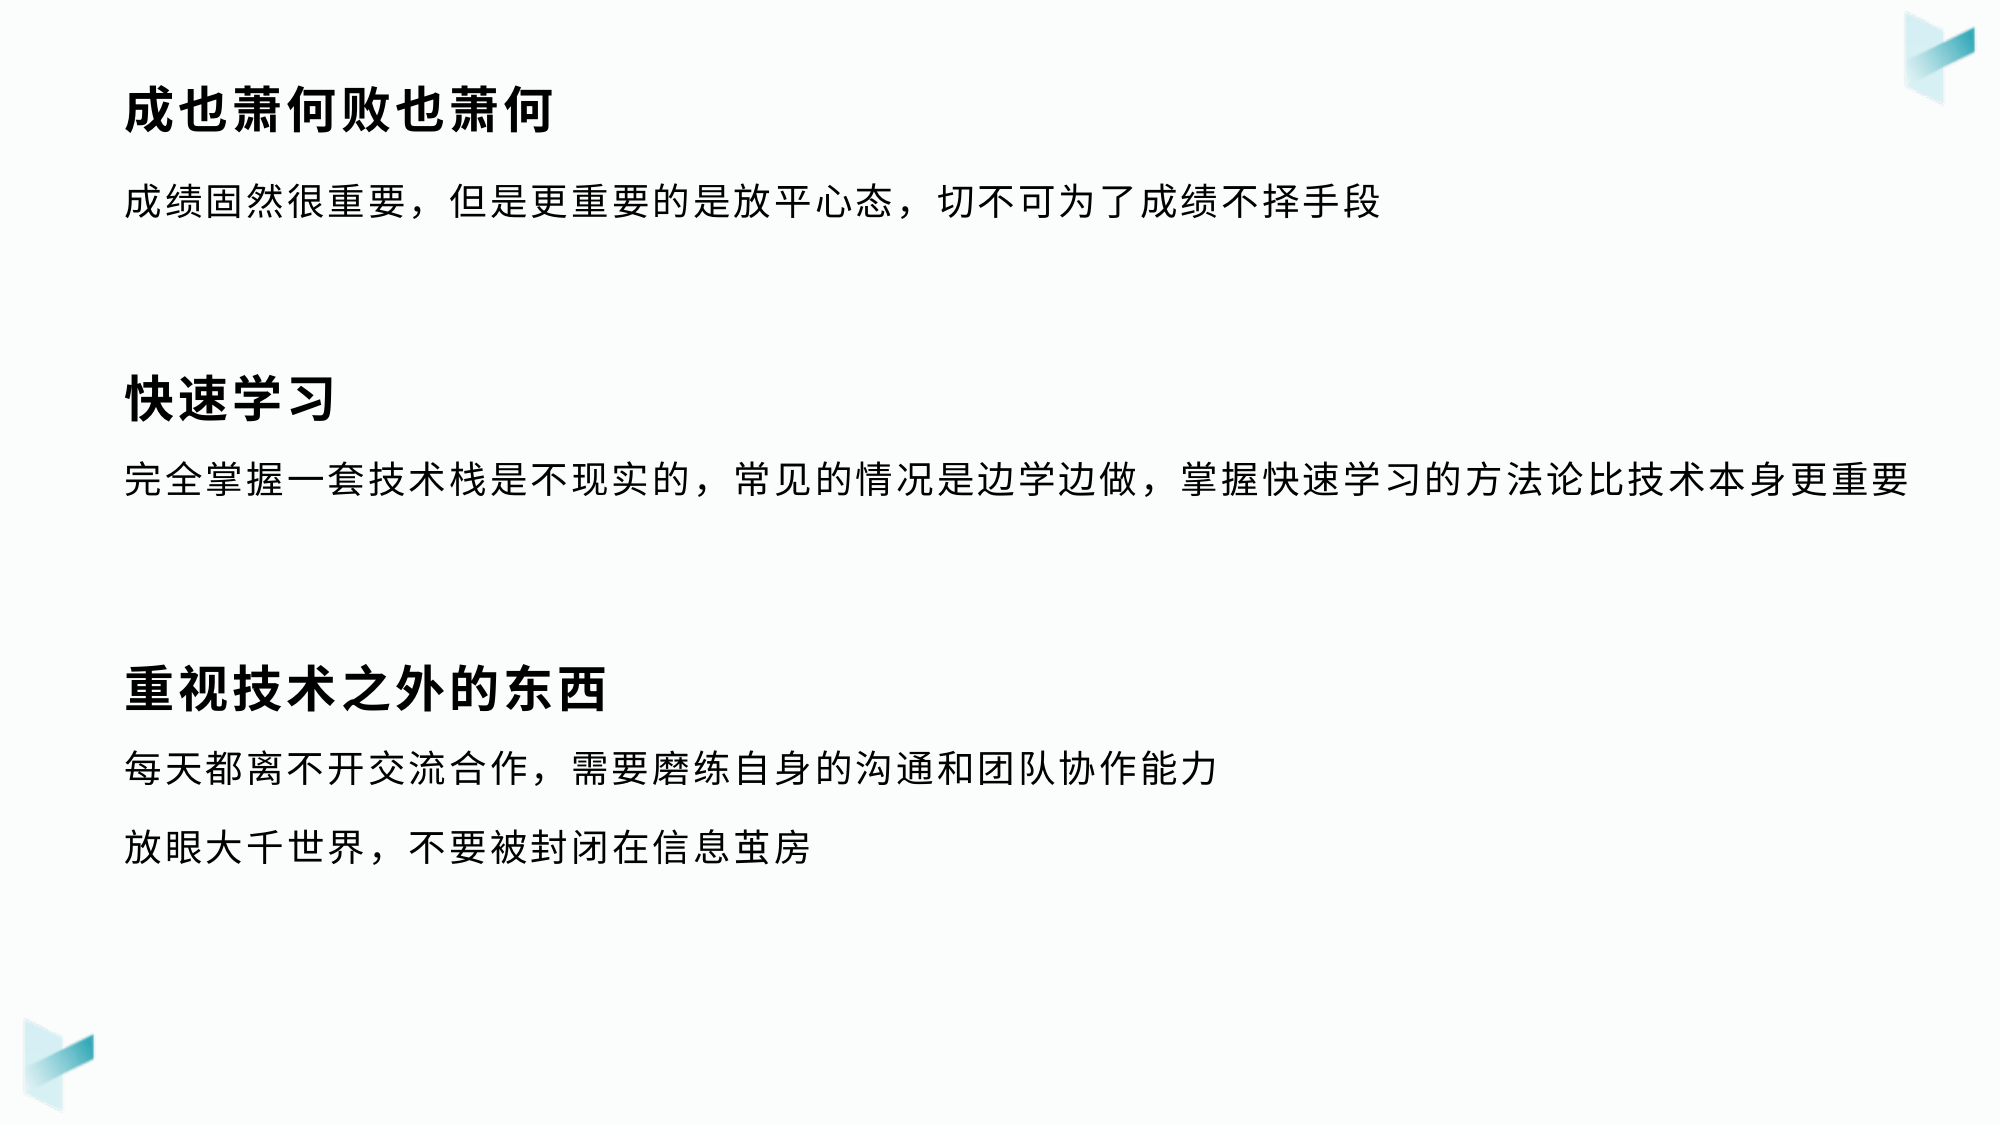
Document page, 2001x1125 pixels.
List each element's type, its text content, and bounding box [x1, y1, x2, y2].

list 成绩固然很重要，但是更重要的是放平心态，切不可为了成绩不择手段 [109, 156, 1891, 344]
title 成也萧何败也萧何 [109, 72, 1891, 146]
picture [1881, 0, 2000, 118]
text_box 重视技术之外的东西 [109, 650, 1891, 724]
text_box 快速学习 [109, 361, 1891, 434]
text_box 完全掌握一套技术栈是不现实的，常见的情况是边学边做，掌握快速学习的方法论比技术本身更重要 [109, 434, 1947, 567]
text_box 每天都离不开交流合作，需要磨练自身的沟通和团队协作能力 放眼大千世界，不要被封闭在信息茧房 [109, 724, 1891, 984]
picture [0, 1006, 119, 1125]
